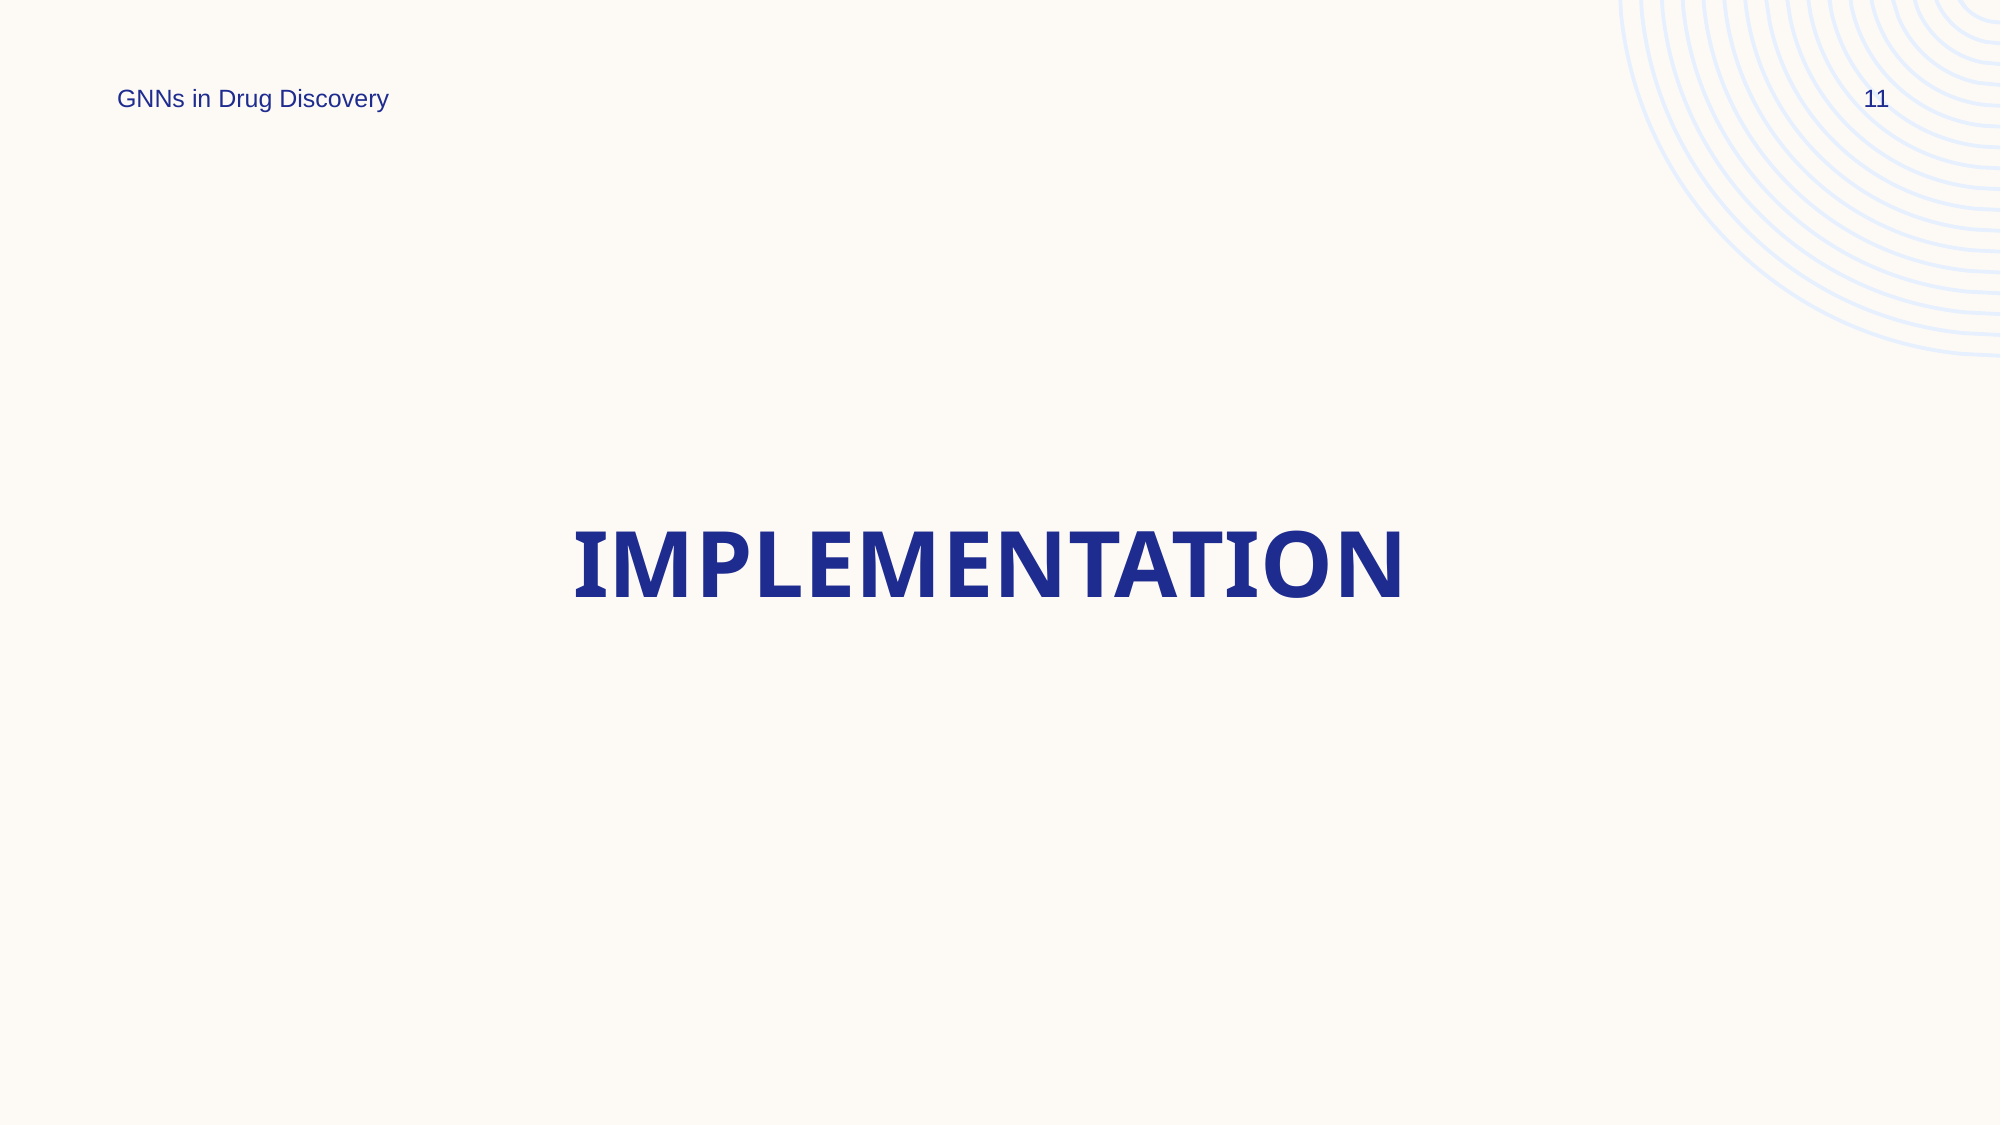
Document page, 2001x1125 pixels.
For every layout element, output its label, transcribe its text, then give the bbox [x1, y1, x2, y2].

title Implementation [115, 498, 1867, 625]
footer GNNs in Drug Discovery [101, 75, 627, 120]
slide_number 11 [1795, 75, 1958, 120]
